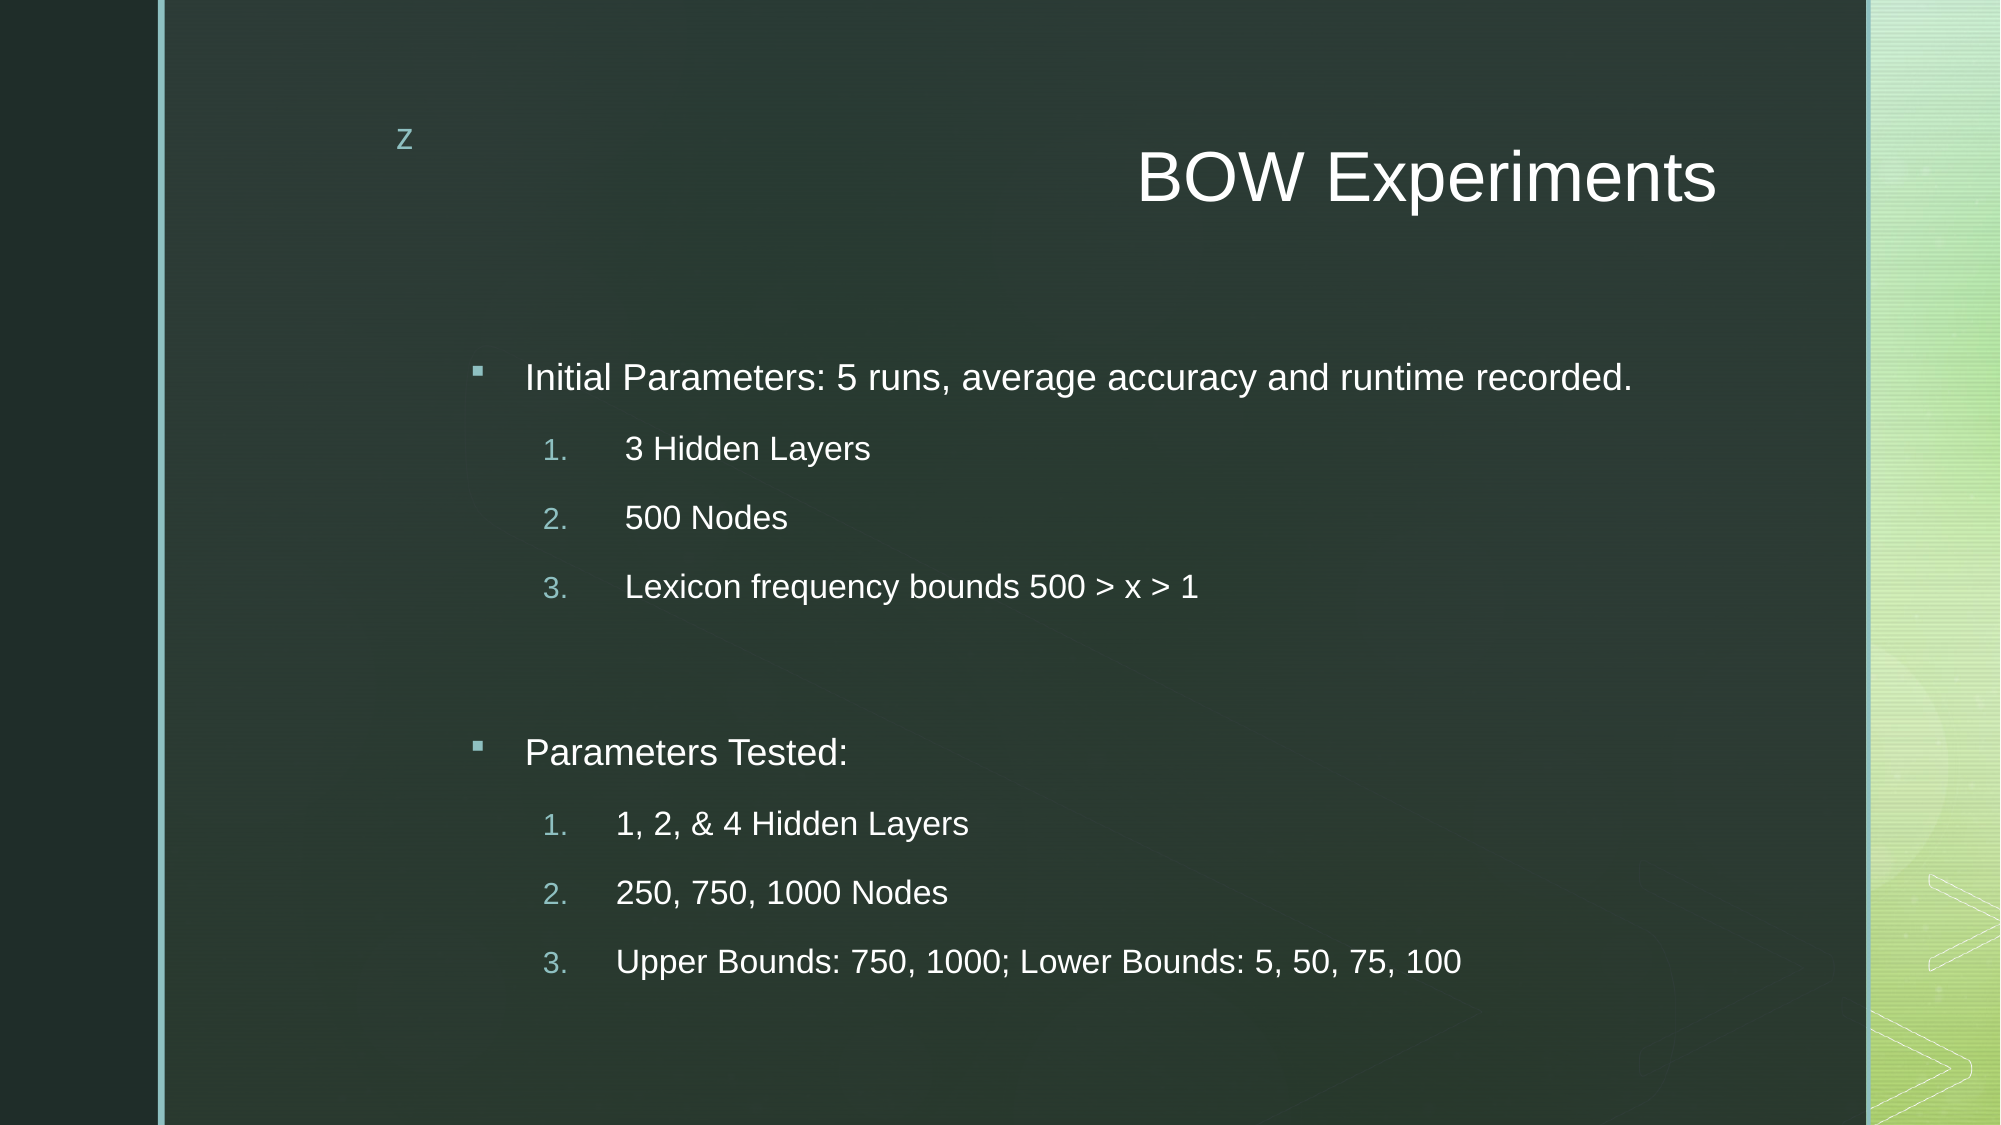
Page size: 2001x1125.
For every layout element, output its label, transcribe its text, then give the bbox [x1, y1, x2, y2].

picture [1871, 0, 2001, 1125]
title BOW Experiments [428, 132, 1734, 310]
list Initial Parameters: 5 runs, average accuracy and runtime recorded. 3 Hidden Layers 500 Nodes Lexicon frequency bounds 500 > x > 1 Parameters Tested: 1, 2, & 4 Hidden Layers 250, 750, 1000 Nodes Upper Bounds: 750, 1000; Lower Bounds: 5, 50, 75, 100 [454, 336, 1734, 993]
